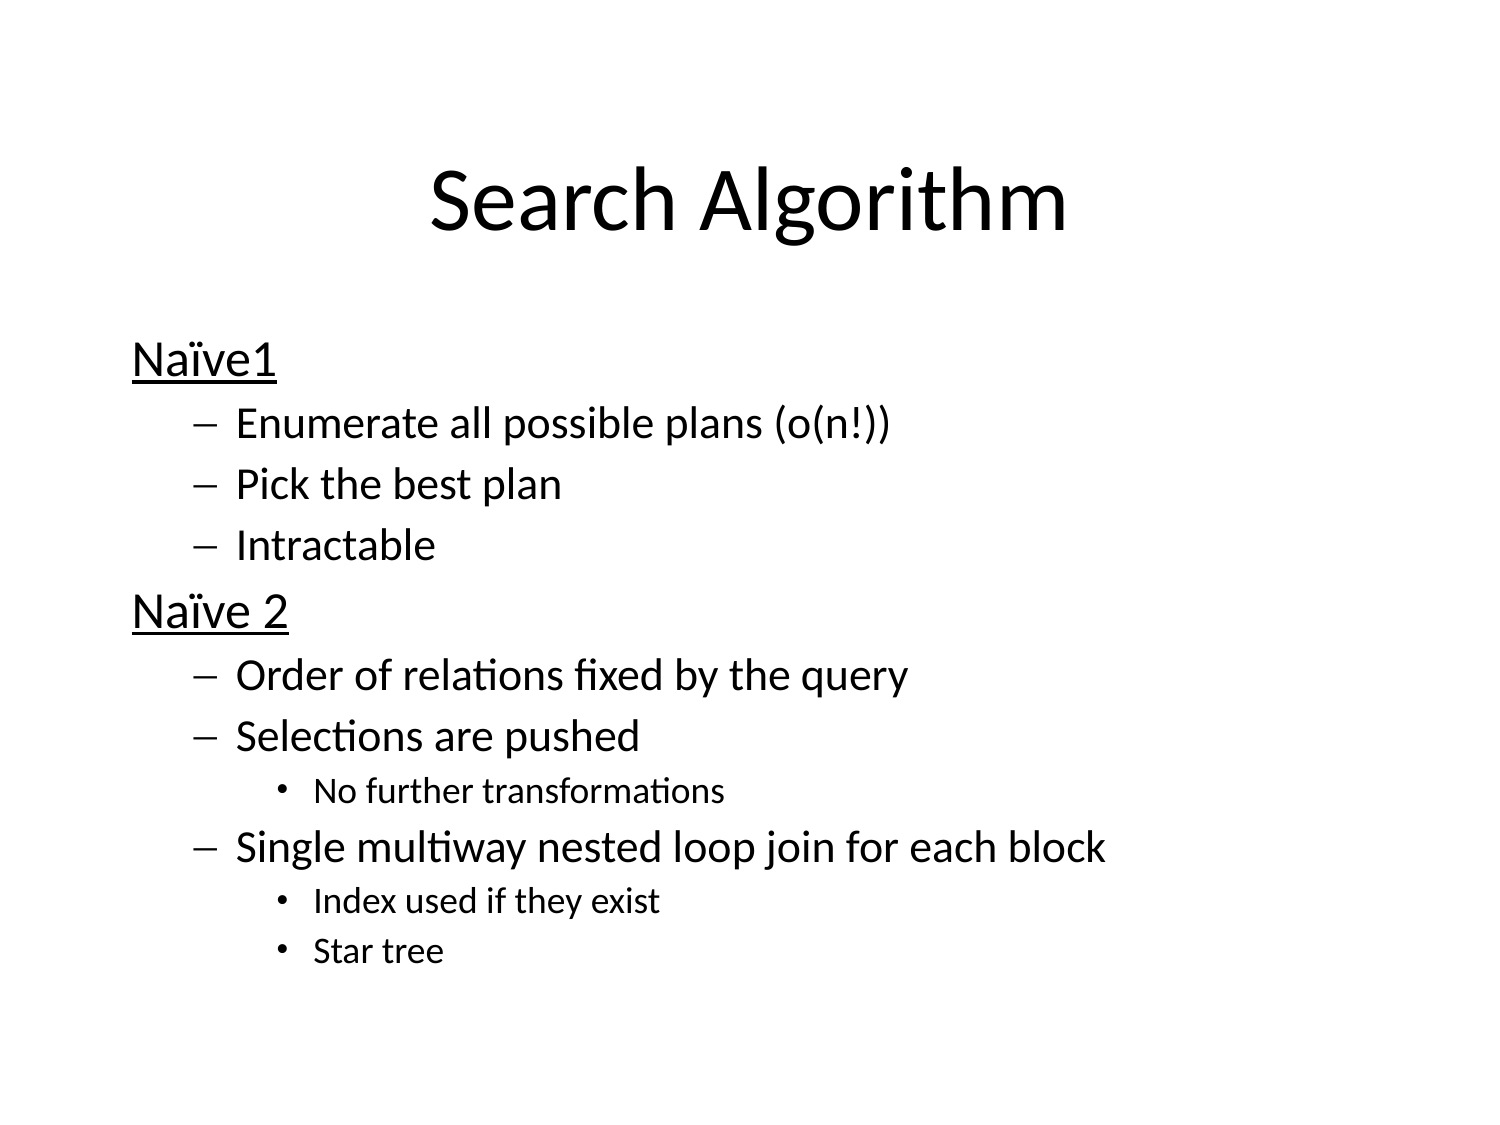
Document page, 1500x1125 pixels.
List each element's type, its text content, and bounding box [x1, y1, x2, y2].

list Naïve1 Enumerate all possible plans (o(n!)) Pick the best plan Intractable Naïve 2 Order of relations fixed by the query Selections are pushed No further transformations Single multiway nested loop join for each block Index used if they exist Star tree [112, 324, 1388, 1103]
title Search Algorithm [112, 99, 1388, 288]
